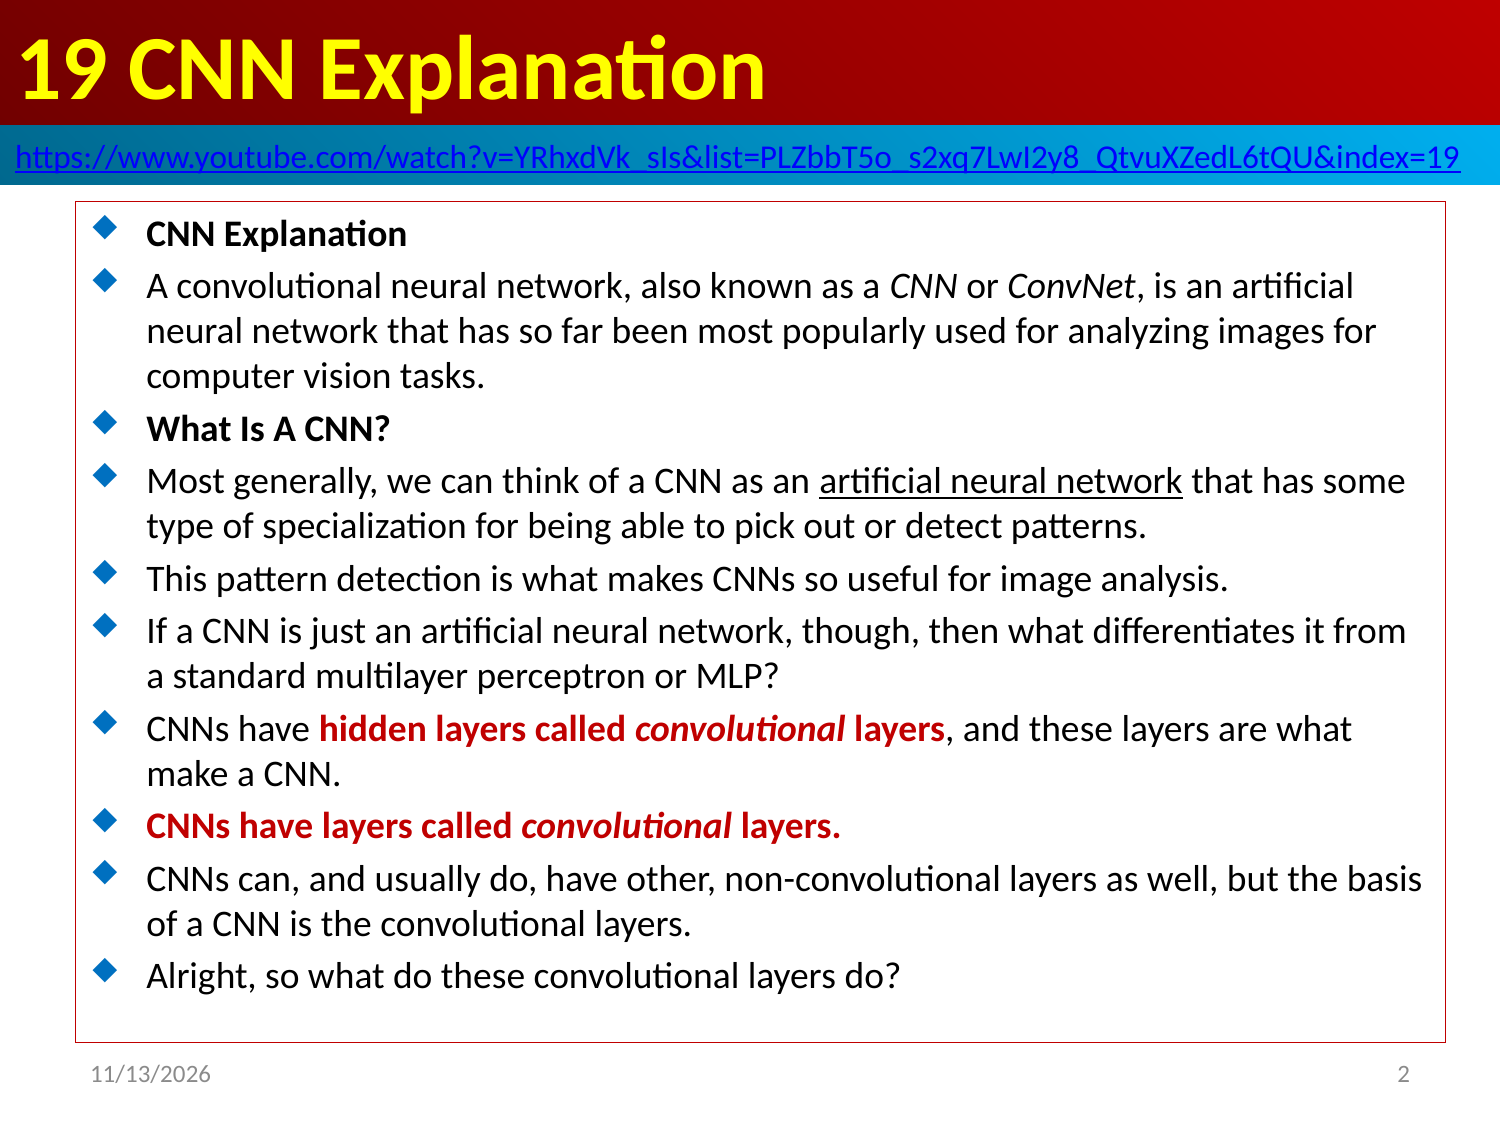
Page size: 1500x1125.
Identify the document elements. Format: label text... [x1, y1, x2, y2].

slide_number 2 [1074, 1042, 1425, 1103]
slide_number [75, 1042, 425, 1103]
subtitle CNN Explanation A convolutional neural network, also known as a CNN or ConvNet, is an artificial neural network that has so far been most popularly used for analyzing images for computer vision tasks. What Is A CNN? Most generally, we can think of a CNN as an artificial neural network that has some type of specialization for being able to pick out or detect patterns. This pattern detection is what makes CNNs so useful for image analysis. If a CNN is just an artificial neural network, though, then what differentiates it from a standard multilayer perceptron or MLP? CNNs have hidden layers called convolutional layers, and these layers are what make a CNN. CNNs have layers called convolutional layers. CNNs can, and usually do, have other, non-convolutional layers as well, but the basis of a CNN is the convolutional layers. Alright, so what do these convolutional layers do? [75, 201, 1446, 1043]
text_box https://www.youtube.com/watch?v=YRhxdVk_sIs&list=PLZbbT5o_s2xq7LwI2y8_QtvuXZedL6tQU&index=19 [0, 125, 1500, 185]
text_box [750, 562, 800, 613]
title 19 CNN Explanation [0, 0, 1500, 125]
text_box [774, 822, 825, 873]
